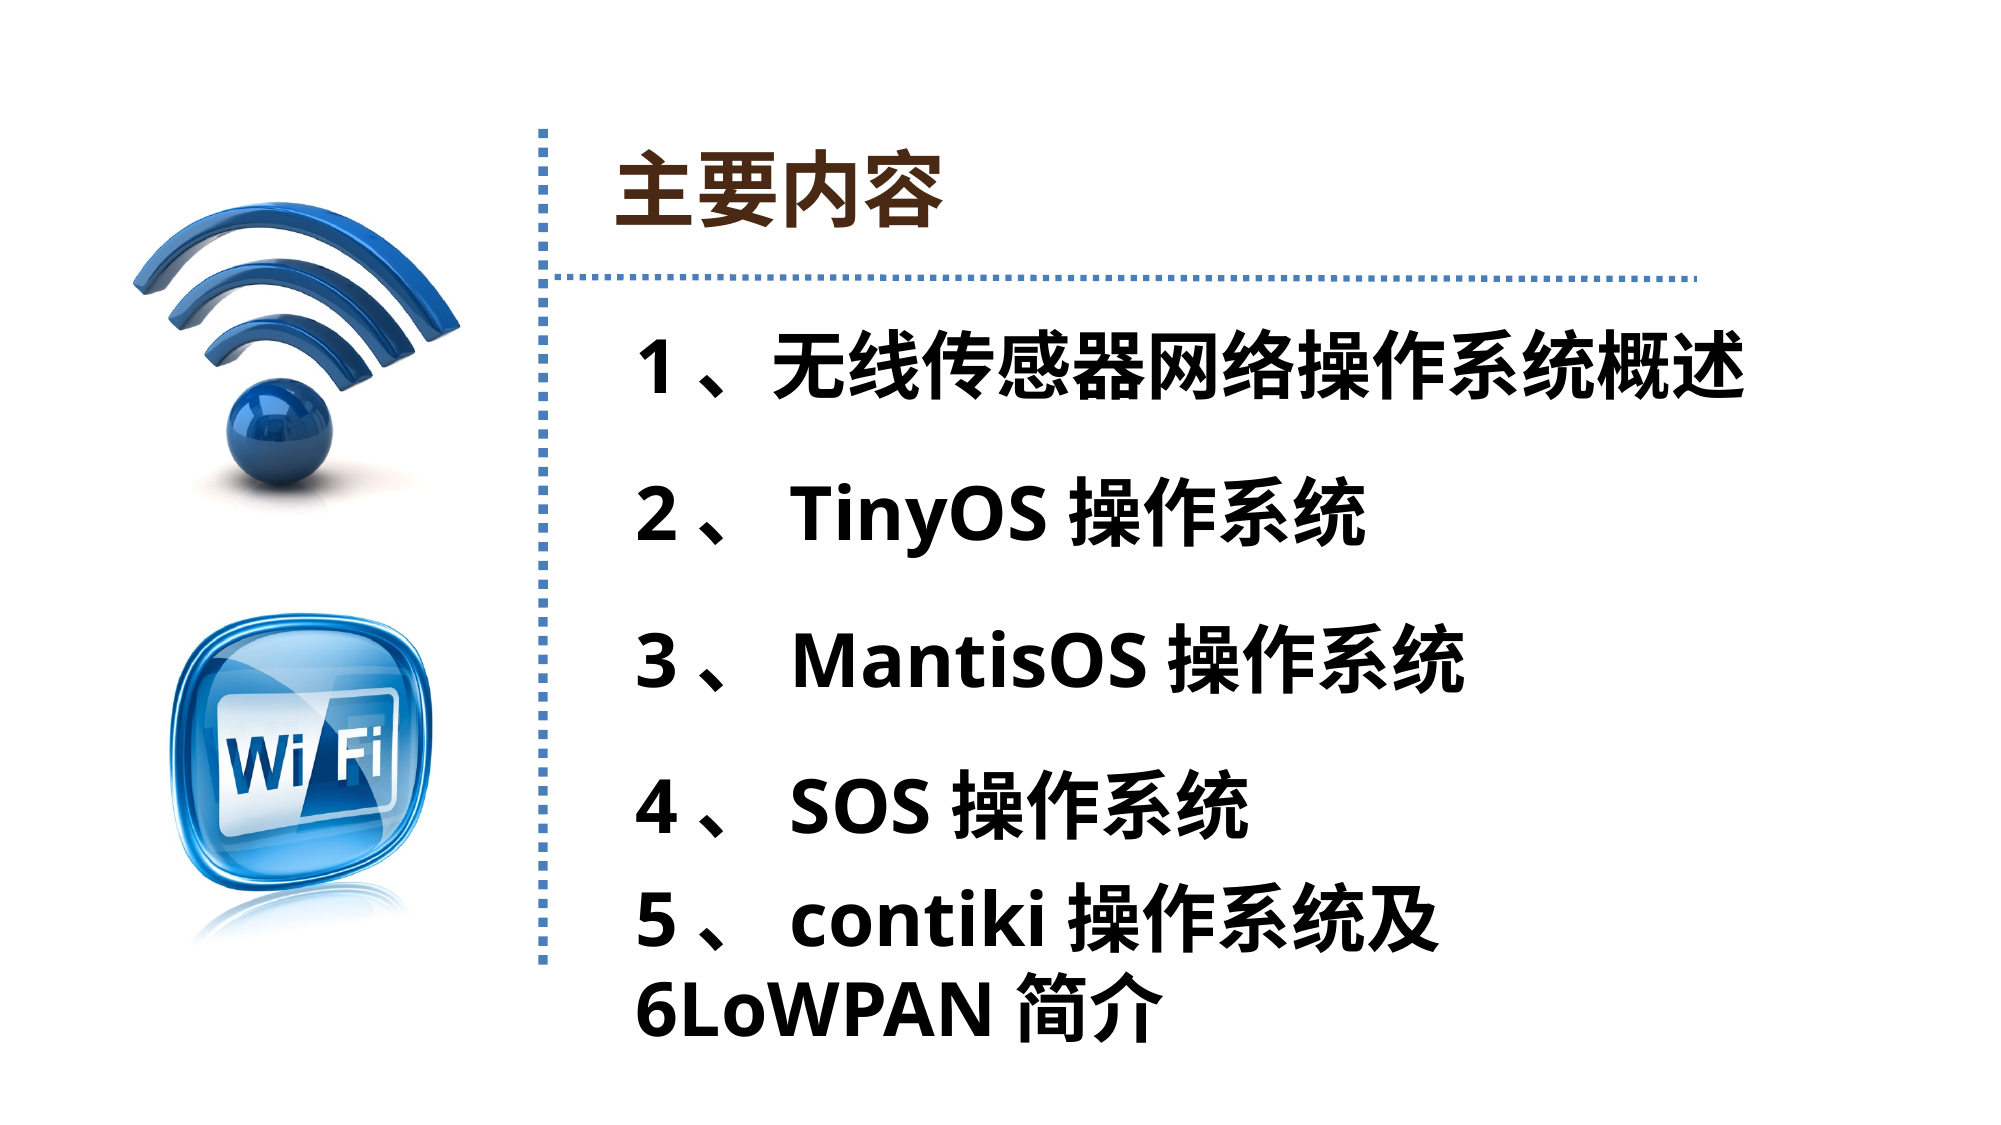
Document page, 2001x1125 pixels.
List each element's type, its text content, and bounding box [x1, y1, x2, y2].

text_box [554, 276, 1698, 280]
text_box 3、MantisOS操作系统 [635, 611, 1522, 702]
text_box 1、无线传感器网络操作系统概述 [635, 318, 1833, 409]
picture [125, 184, 469, 528]
text_box 主要内容 [598, 129, 1352, 245]
text_box 4、SOS操作系统 [635, 758, 1522, 849]
text_box 2、TinyOS操作系统 [635, 464, 1740, 556]
picture [113, 574, 493, 953]
text_box 5、contiki操作系统及6LoWPAN简介 [635, 871, 1804, 1052]
